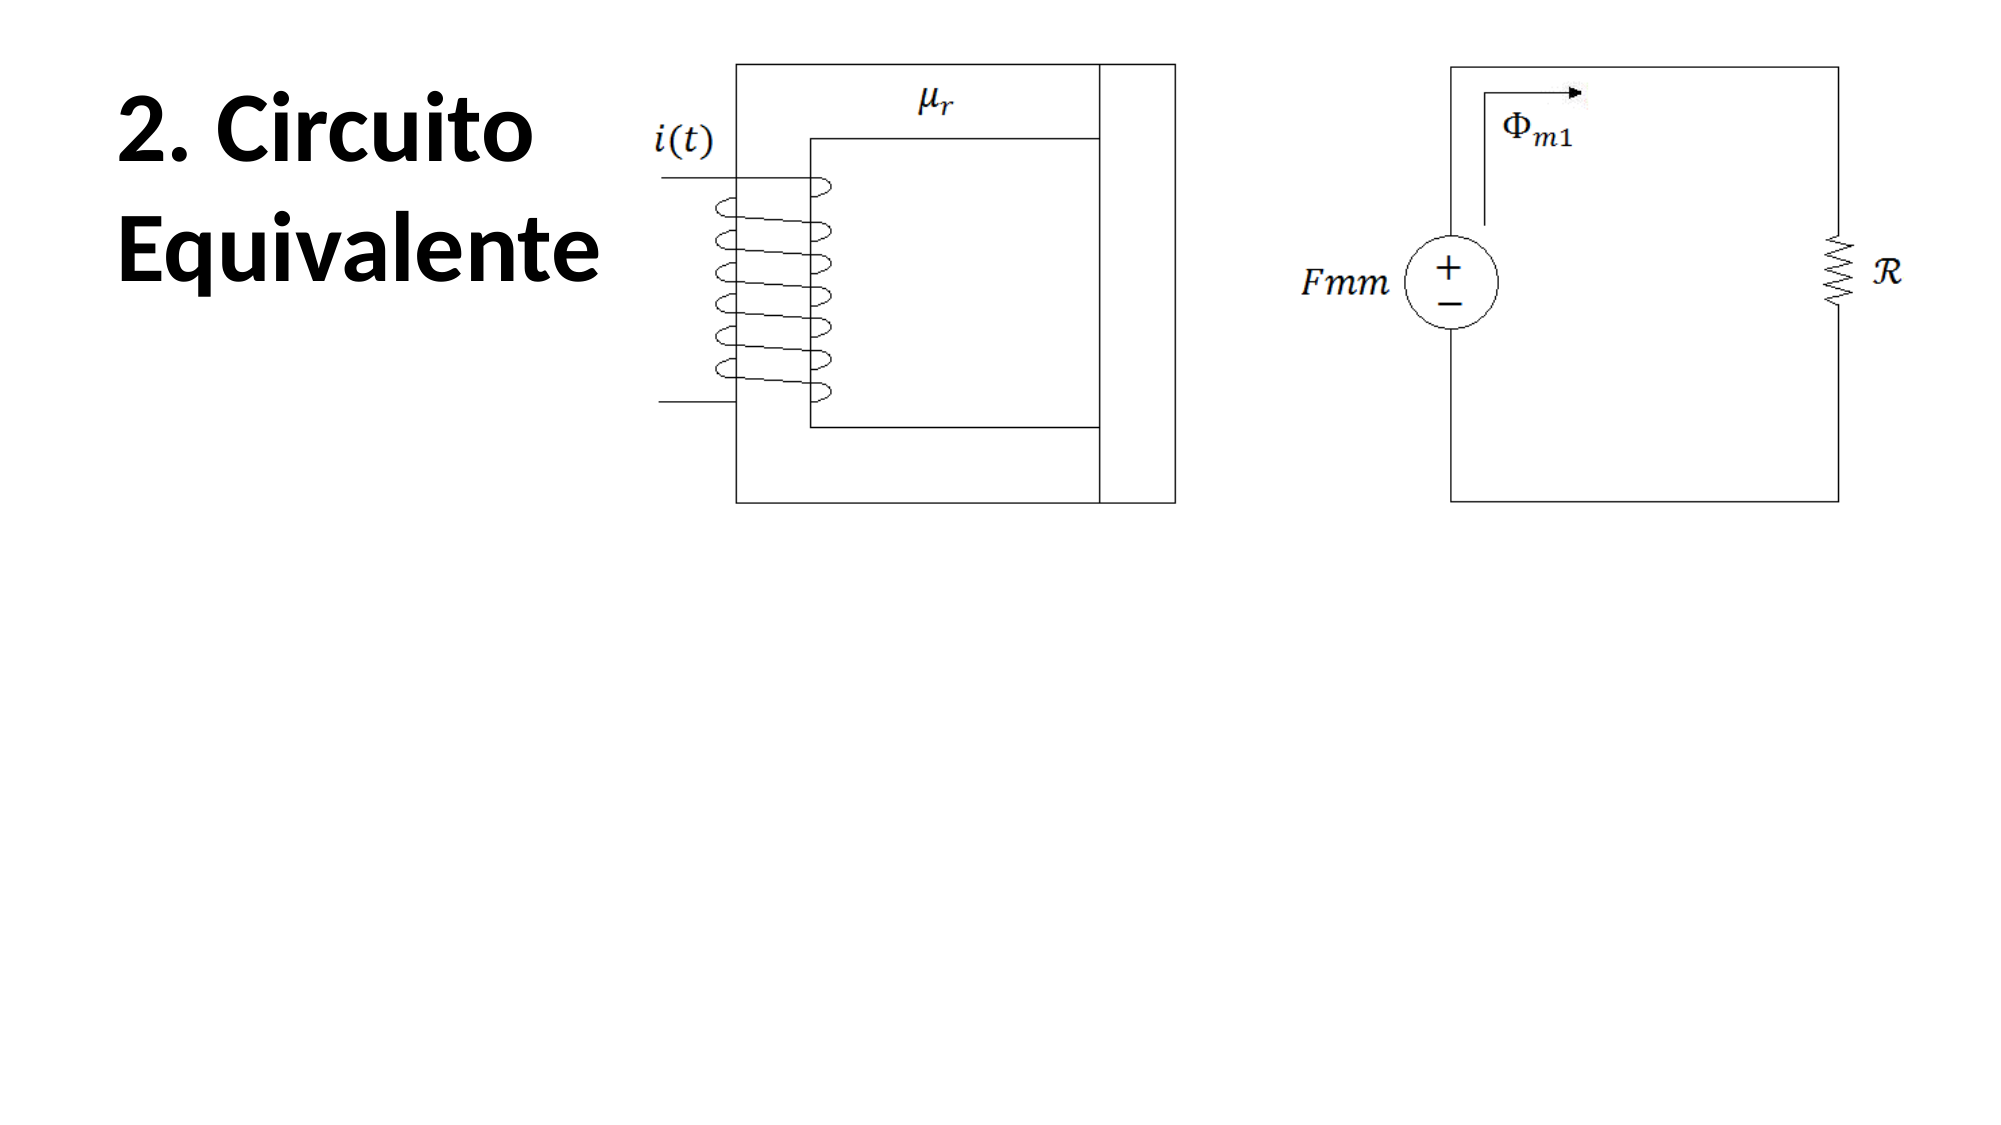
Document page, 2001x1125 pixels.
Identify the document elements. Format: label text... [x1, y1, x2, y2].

text_box 2. Circuito Equivalente [101, 54, 621, 310]
picture [621, 14, 1965, 518]
